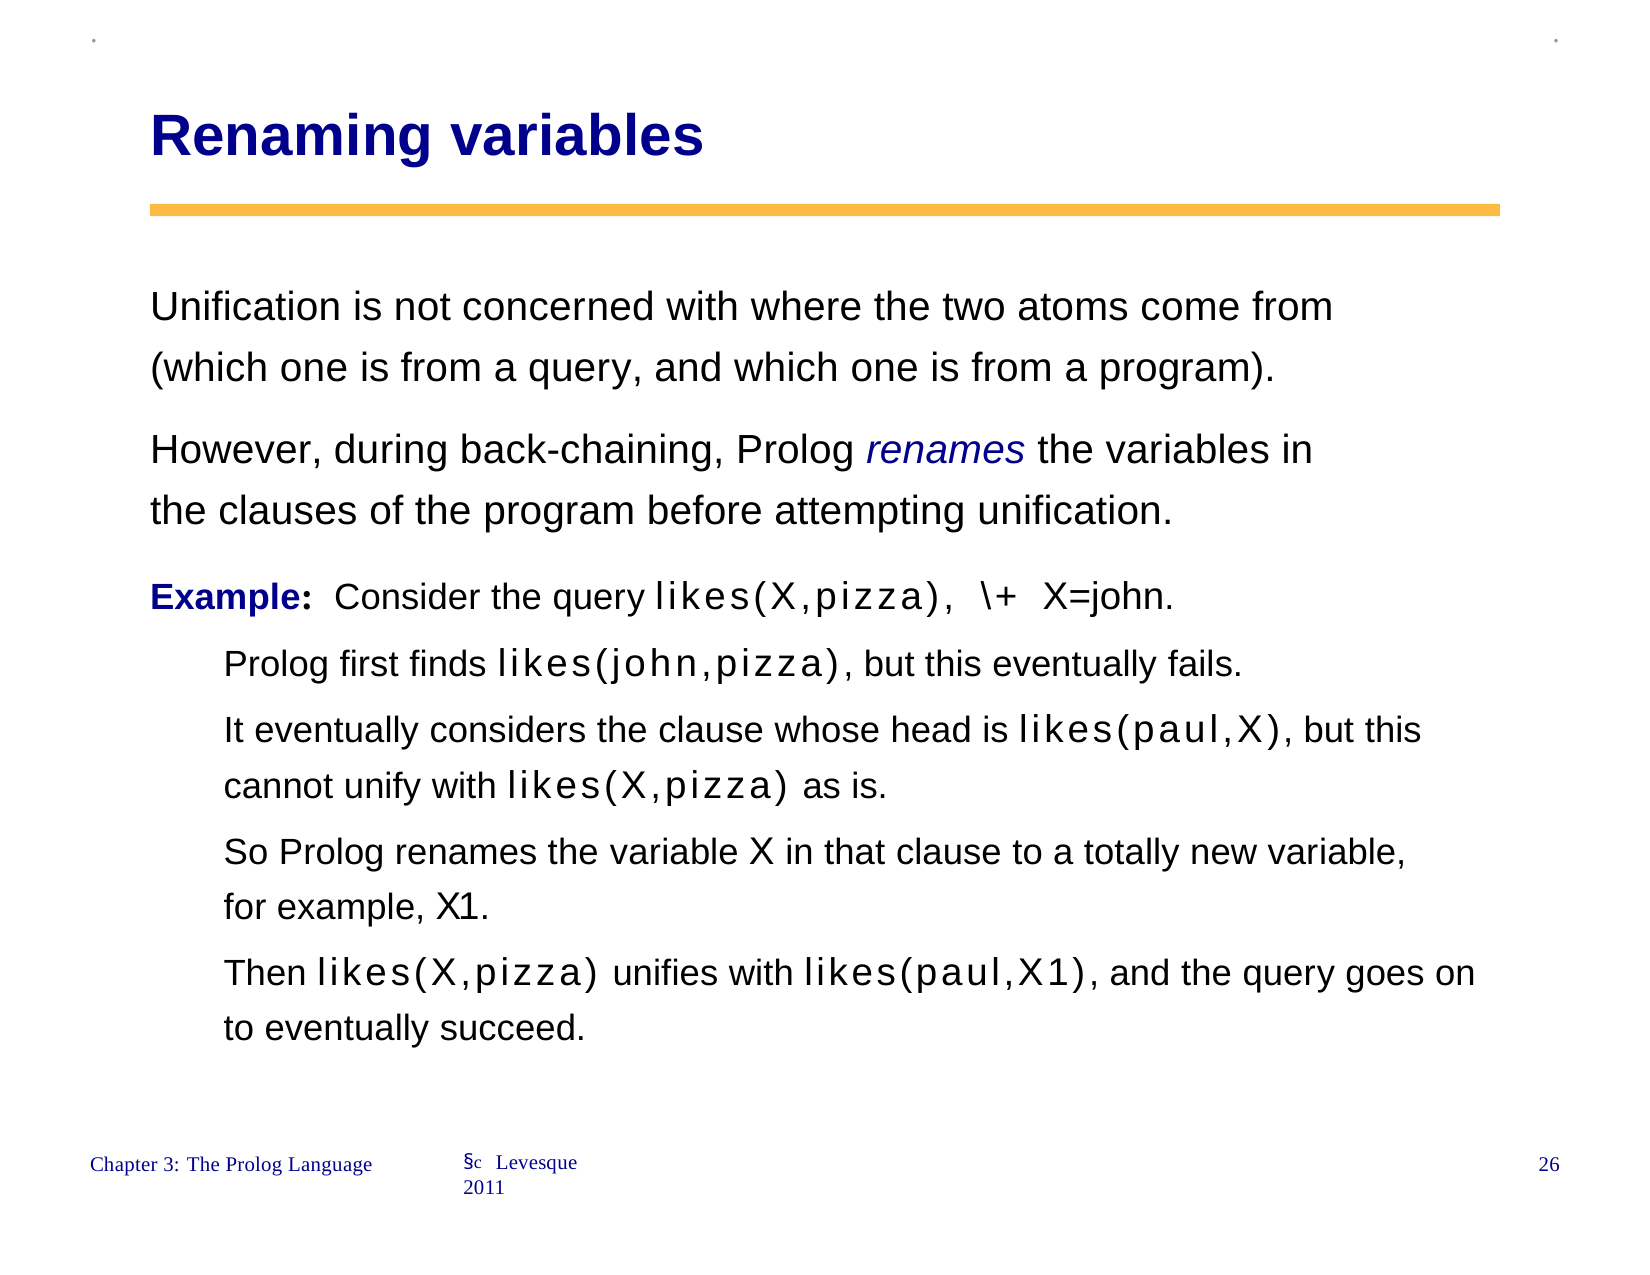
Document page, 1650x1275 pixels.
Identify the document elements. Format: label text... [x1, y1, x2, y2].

text_box . [1550, 11, 1563, 49]
text_box Chapter 3: The Prolog Language [87, 1152, 376, 1176]
text_box [1480, 203, 1500, 217]
text_box Renaming variables Unification is not concerned with where the two atoms come from (which one is from a query, and which one is from a program). However, during back-chaining, Prolog renames the variables in the clauses of the program before attempting unification. Example: Consider the query likes(X,pizza), \+ X=john. Prolog first finds likes(john,pizza), but this eventually fails. It eventually considers the clause whose head is likes(paul,X), but this cannot unify with likes(X,pizza) as is. So Prolog renames the variable X in that clause to a totally new variable, for example, X1. Then likes(X,pizza) unifies with likes(paul,X1), and the query goes on to eventually succeed. [147, 96, 1480, 1049]
slide_number 26 [1534, 1152, 1565, 1275]
footer §c Levesque 2011 [461, 1152, 623, 1275]
text_box . [87, 11, 100, 49]
